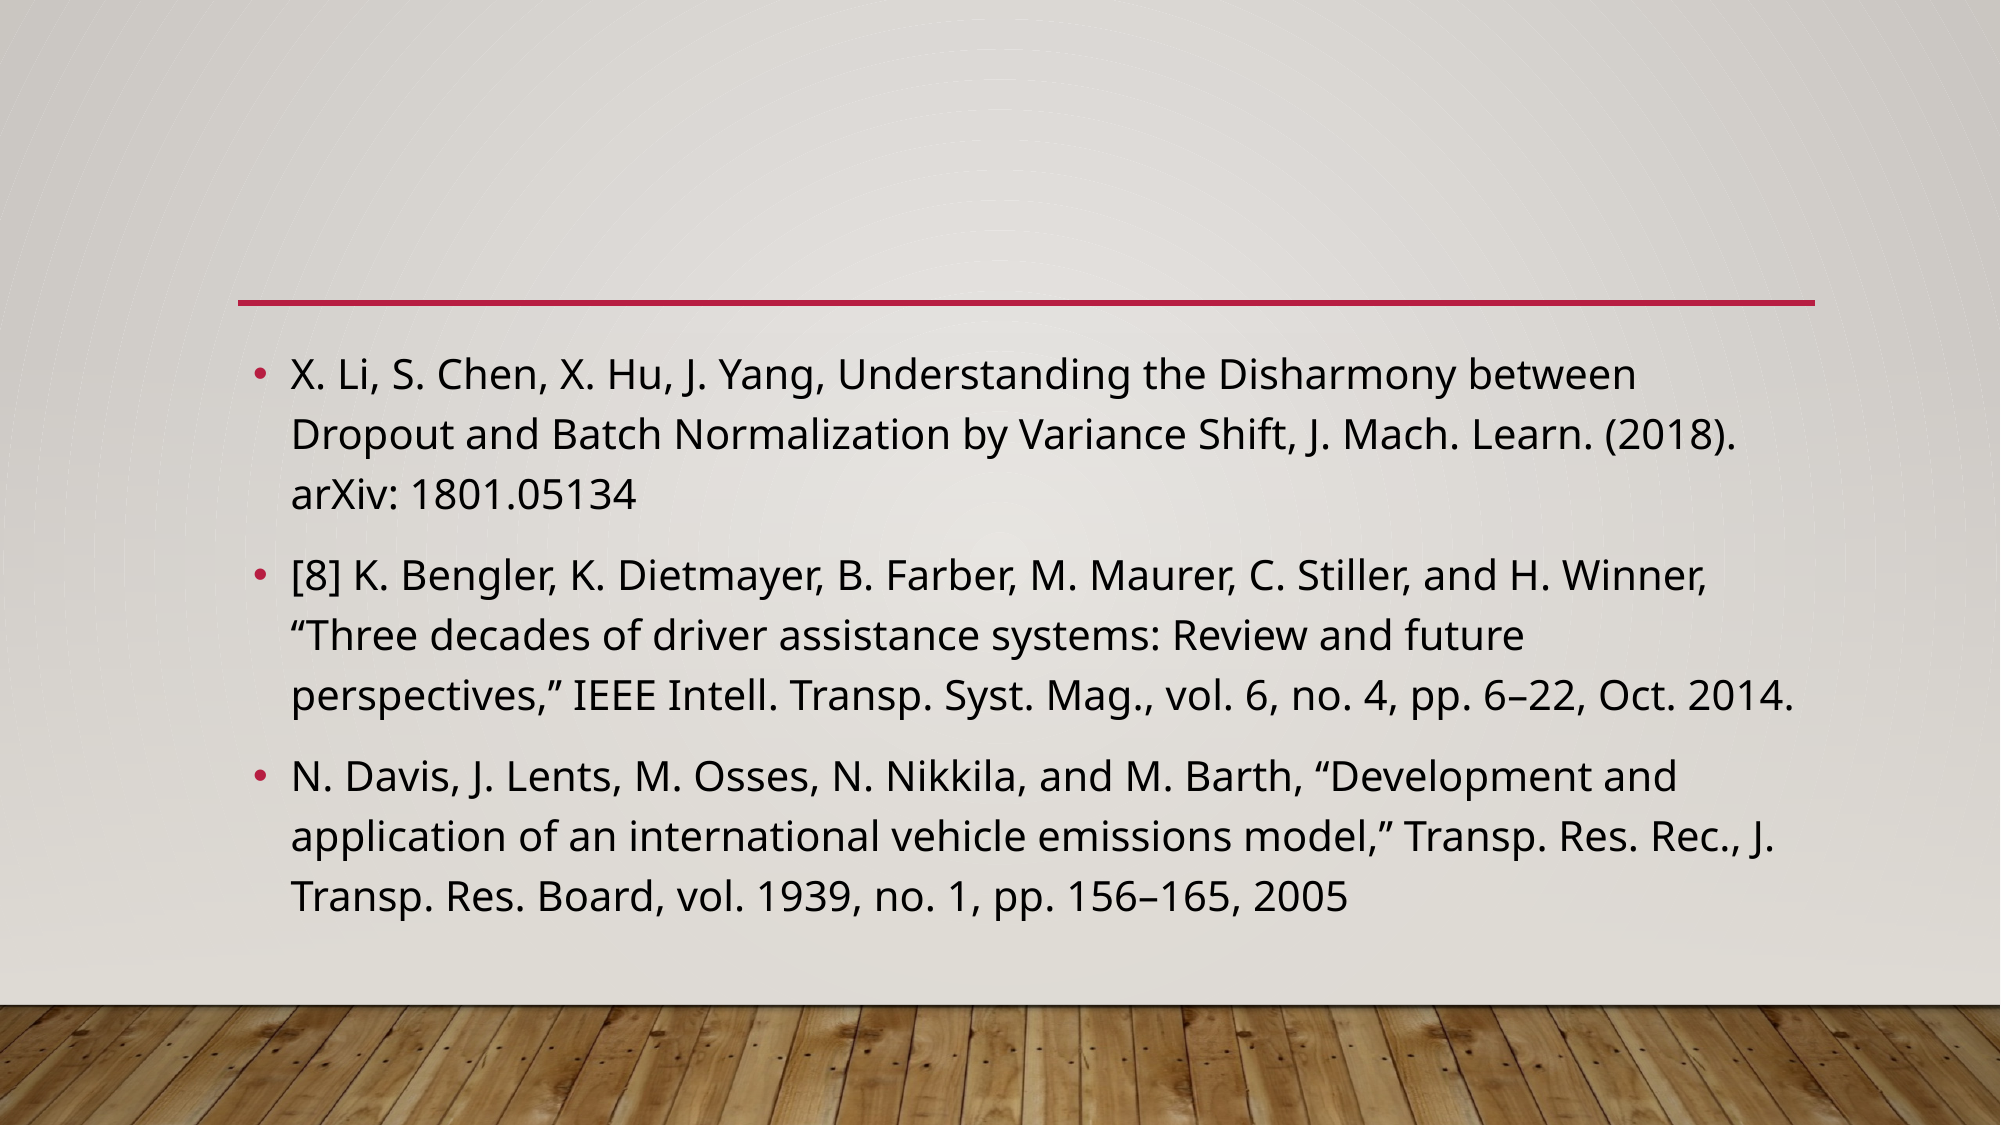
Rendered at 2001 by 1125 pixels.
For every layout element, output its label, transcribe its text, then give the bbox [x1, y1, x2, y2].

picture [0, 1005, 2000, 1125]
list X. Li, S. Chen, X. Hu, J. Yang, Understanding the Disharmony between Dropout and Batch Normalization by Variance Shift, J. Mach. Learn. (2018). arXiv: 1801.05134 [8] K. Bengler, K. Dietmayer, B. Farber, M. Maurer, C. Stiller, and H. Winner, ‘‘Three decades of driver assistance systems: Review and future perspectives,’’ IEEE Intell. Transp. Syst. Mag., vol. 6, no. 4, pp. 6–22, Oct. 2014. N. Davis, J. Lents, M. Osses, N. Nikkila, and M. Barth, ‘‘Development and application of an international vehicle emissions model,’’ Transp. Res. Rec., J. Transp. Res. Board, vol. 1939, no. 1, pp. 156–165, 2005 [238, 330, 1814, 897]
